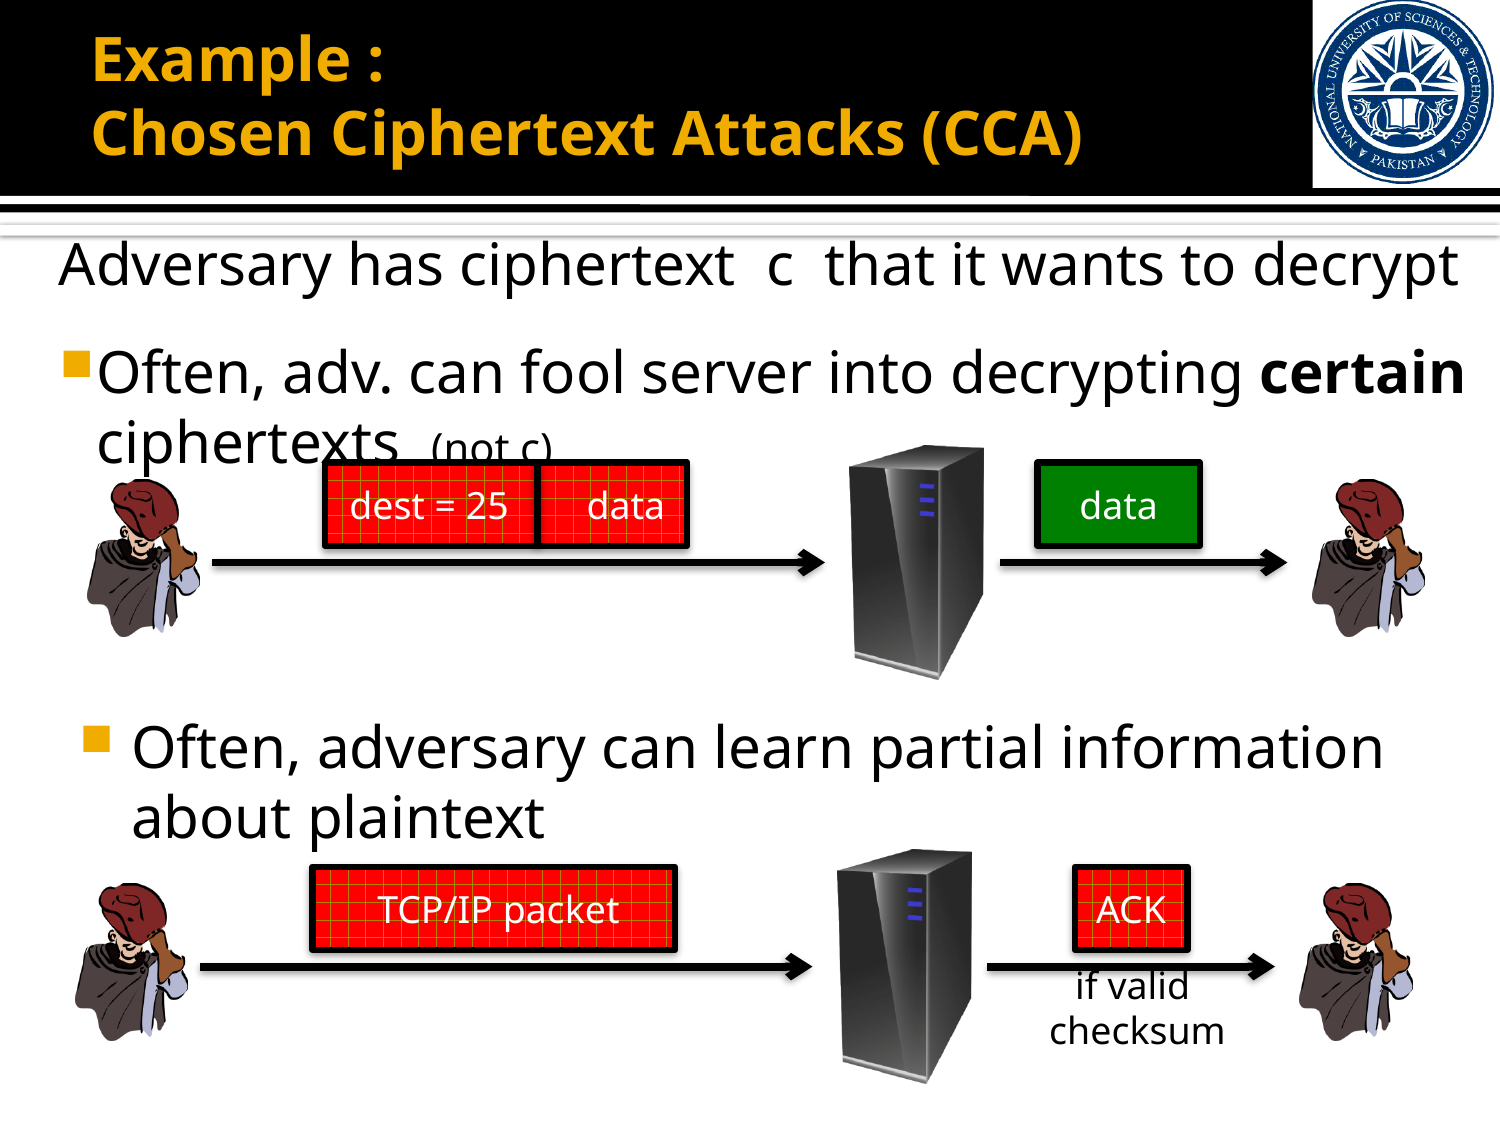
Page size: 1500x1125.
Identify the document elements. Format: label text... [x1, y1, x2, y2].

picture [849, 445, 984, 680]
text_box ACK [1074, 866, 1188, 950]
picture [1312, 0, 1500, 188]
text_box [199, 866, 813, 967]
picture [1299, 883, 1413, 1041]
title Example : Chosen Ciphertext Attacks (CCA) [75, 12, 1313, 175]
text_box if valid checksum [1034, 974, 1241, 1060]
list Adversary has ciphertext c that it wants to decrypt Often, adv. can fool server into decrypting certain ciphertexts (not c) Often, adversary can learn partial information about plaintext [50, 212, 1500, 1125]
picture [87, 479, 200, 637]
picture [1312, 479, 1425, 637]
text_box data [1037, 462, 1200, 546]
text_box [212, 462, 825, 563]
picture [74, 883, 188, 1041]
text_box if valid checksum [1034, 954, 1241, 966]
picture [837, 849, 972, 1084]
